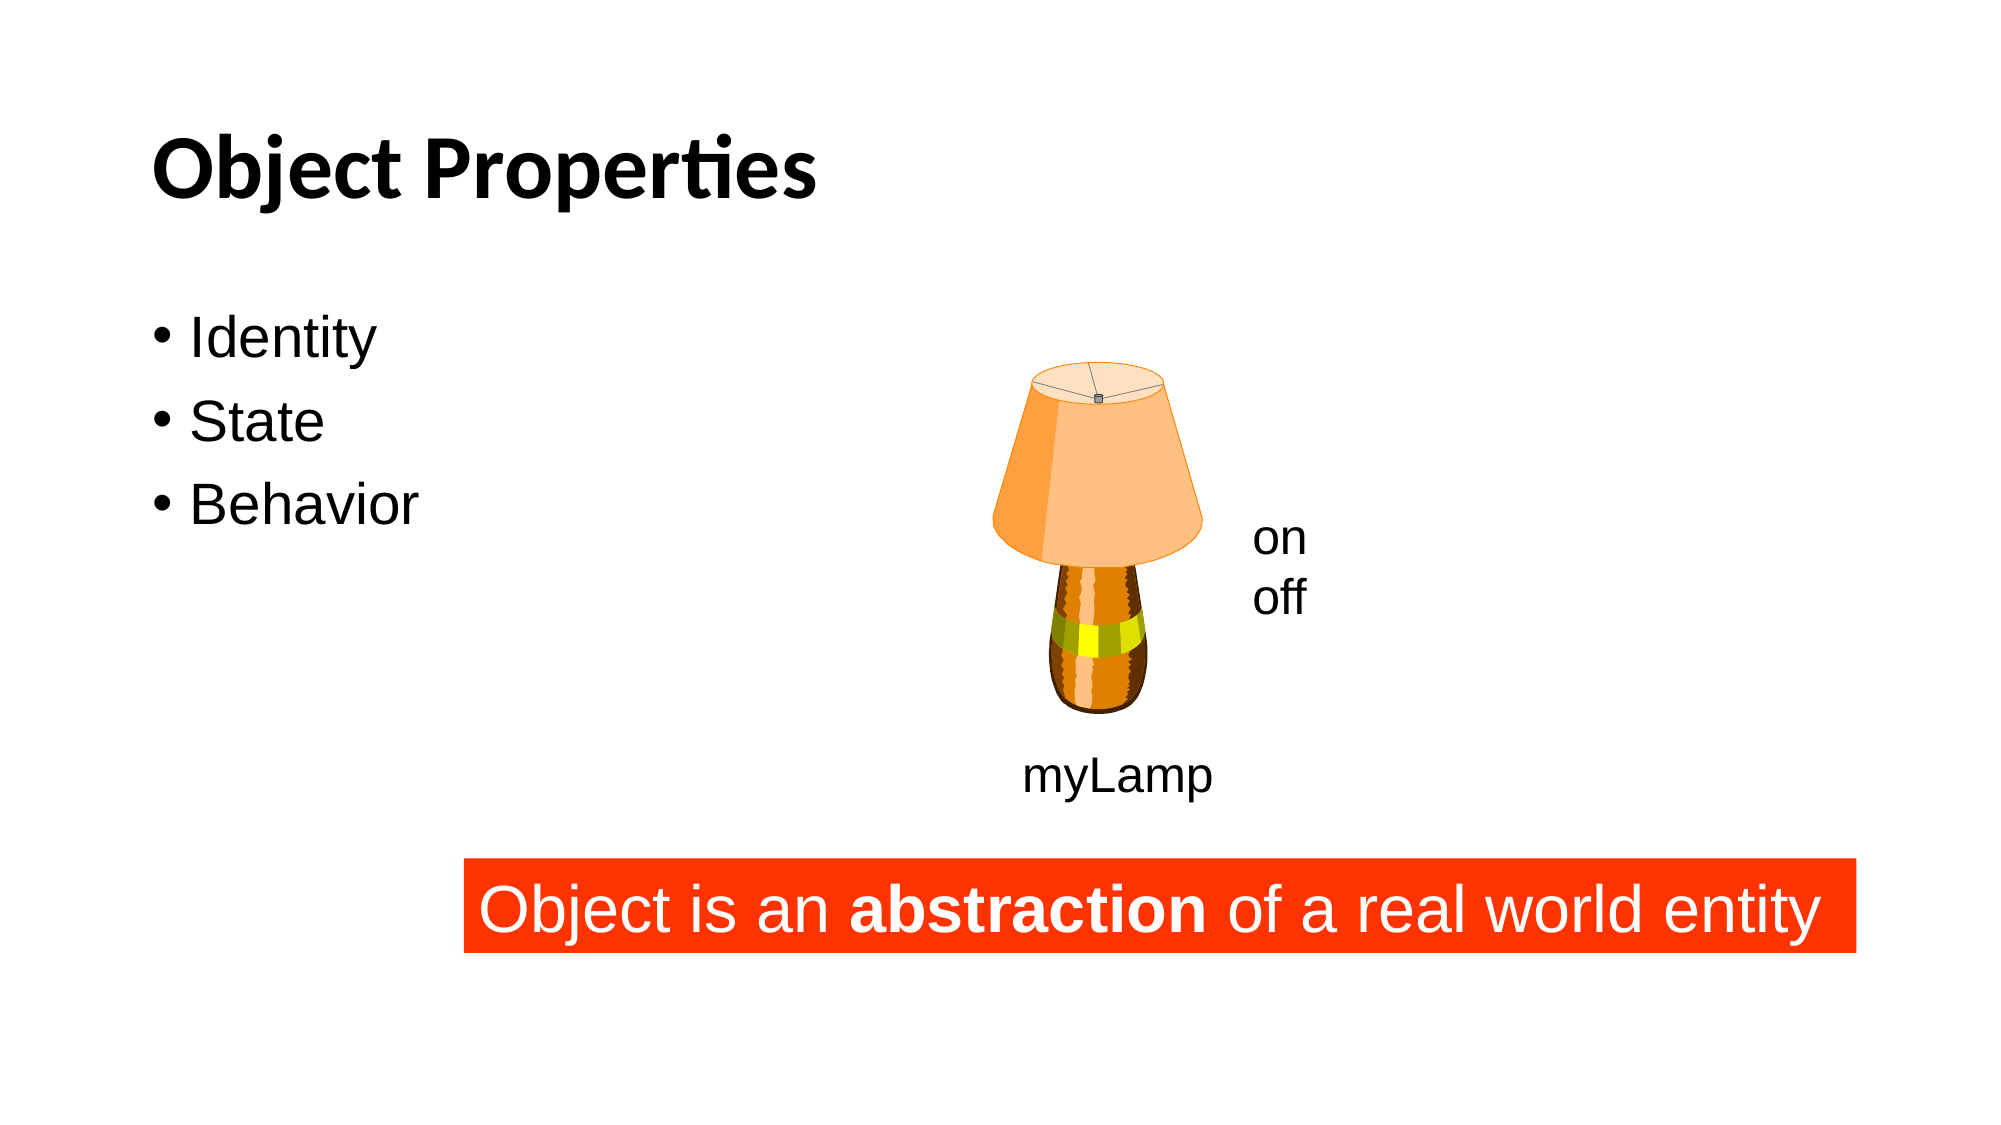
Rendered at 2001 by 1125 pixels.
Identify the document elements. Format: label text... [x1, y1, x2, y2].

text_box on off [1237, 497, 1323, 633]
title Object Properties [137, 59, 1863, 278]
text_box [991, 362, 1207, 717]
text_box Object is an abstraction of a real world entity [463, 858, 1857, 953]
text_box myLamp [1007, 735, 1229, 810]
list Identity State Behavior [137, 299, 1863, 1014]
